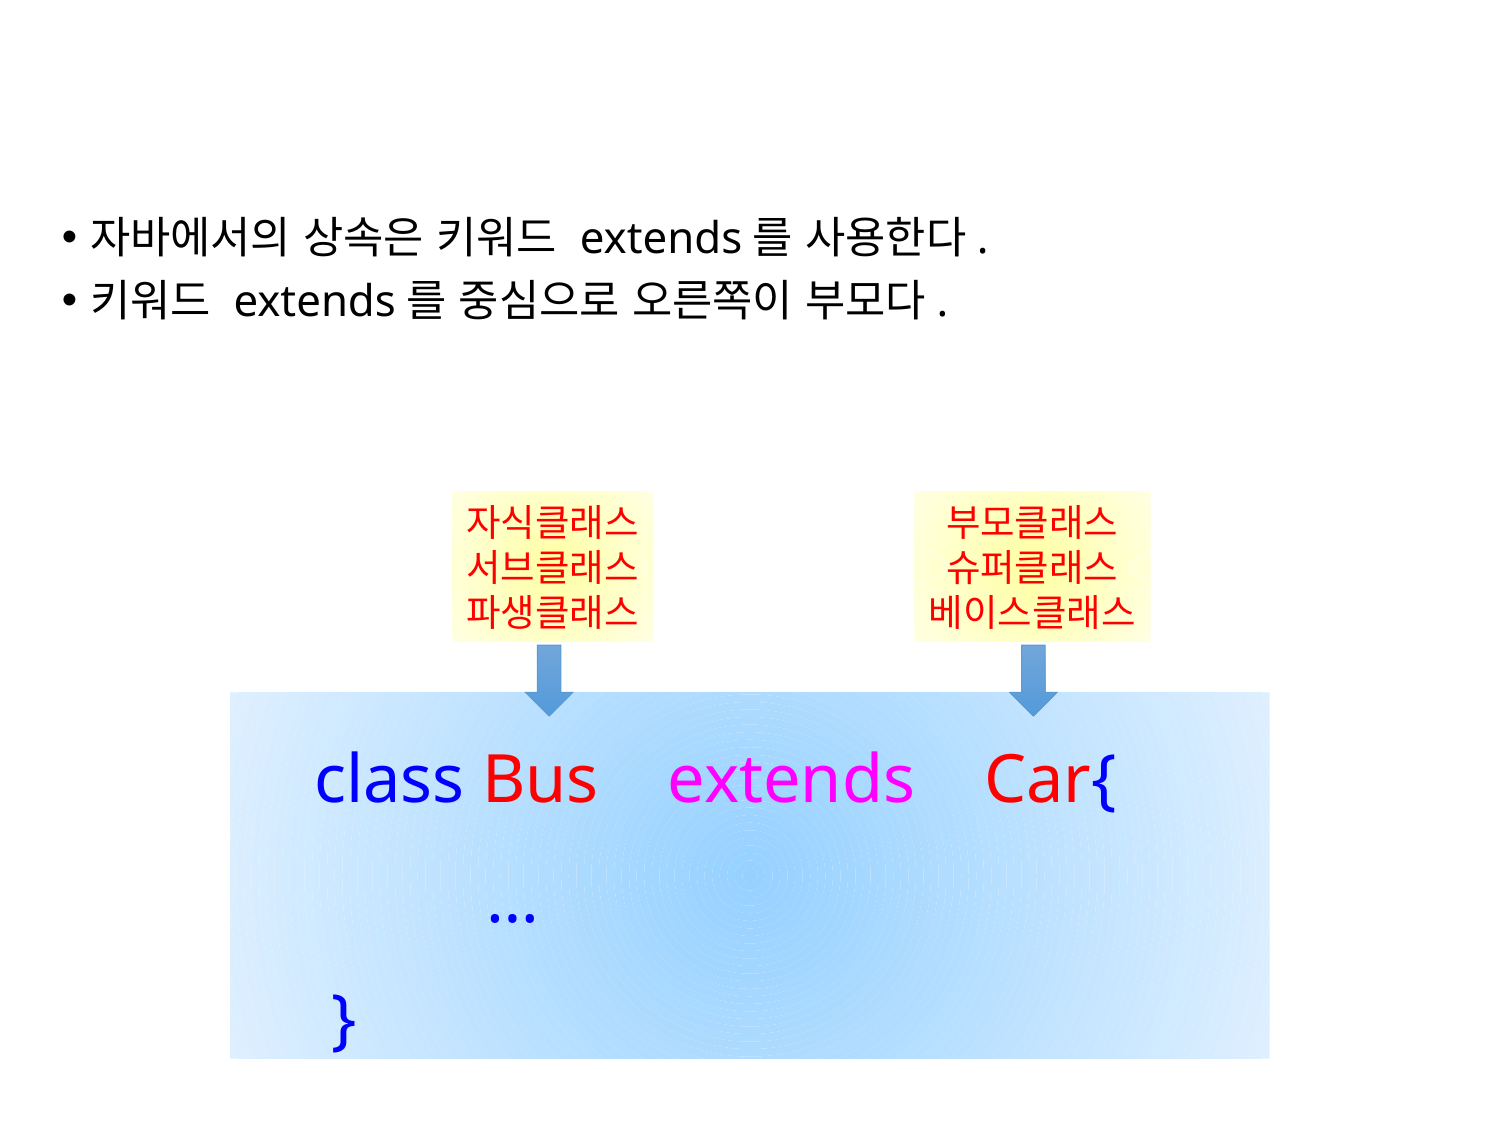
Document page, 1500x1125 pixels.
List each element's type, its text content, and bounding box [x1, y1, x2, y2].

text_box 부모클래스 슈퍼클래스 베이스클래스 [913, 491, 1151, 642]
list 자바에서의 상속은 키워드 extends를 사용한다. 키워드 extends를 중심으로 오른쪽이 부모다. [46, 208, 1465, 416]
text_box [524, 644, 575, 717]
text_box [1008, 644, 1059, 717]
text_box 자식클래스 서브클래스 파생클래스 [451, 491, 654, 642]
text_box class Bus extends Car{ … } [230, 692, 1270, 1059]
